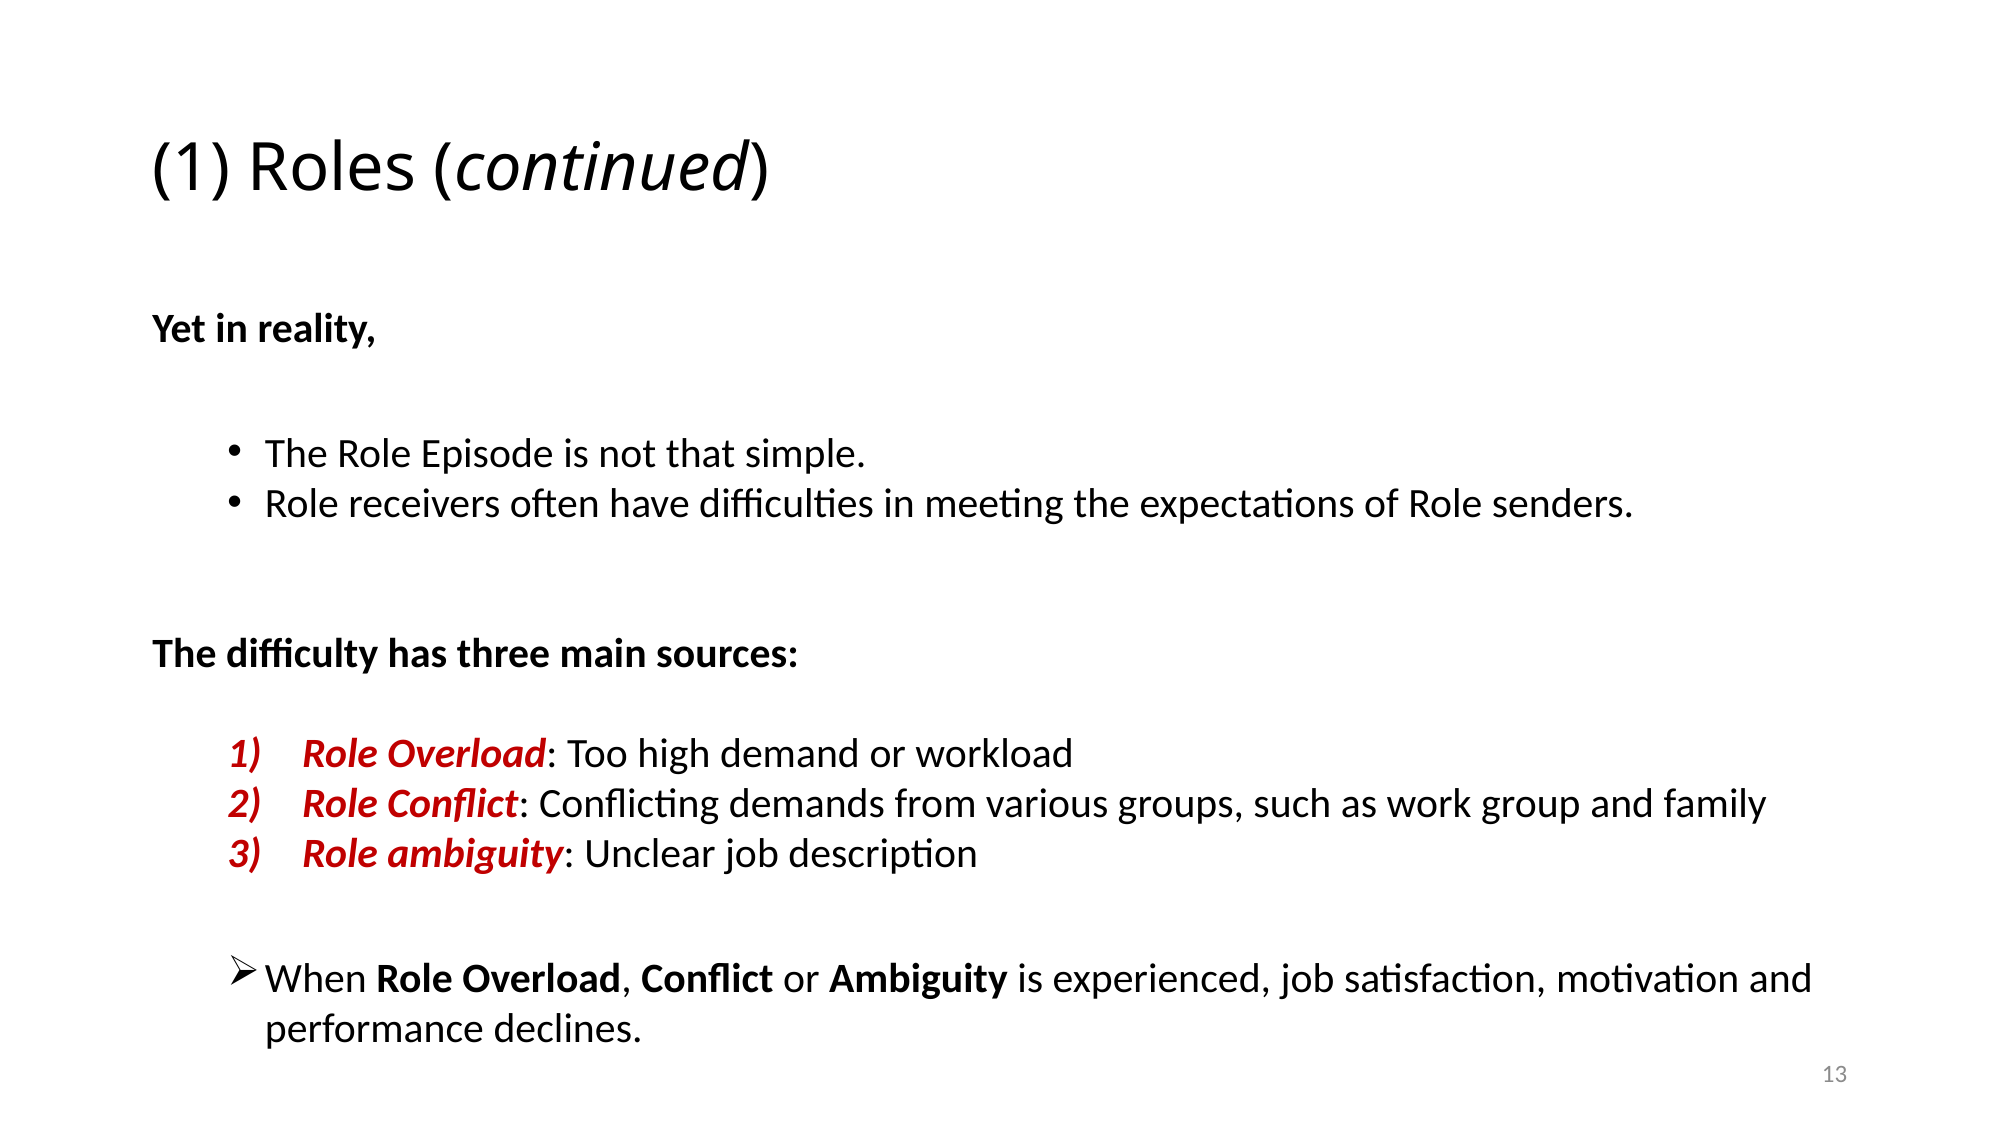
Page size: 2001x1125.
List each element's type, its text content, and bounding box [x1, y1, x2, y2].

list Yet in reality, The Role Episode is not that simple. Role receivers often have difficulties in meeting the expectations of Role senders. The difficulty has three main sources: Role Overload: Too high demand or workload Role Conflict: Conflicting demands from various groups, such as work group and family Role ambiguity: Unclear job description When Role Overload, Conflict or Ambiguity is experienced, job satisfaction, motivation and performance declines. [137, 293, 1863, 1008]
slide_number 13 [1412, 1042, 1863, 1103]
title (1) Roles (continued) [137, 59, 1863, 278]
